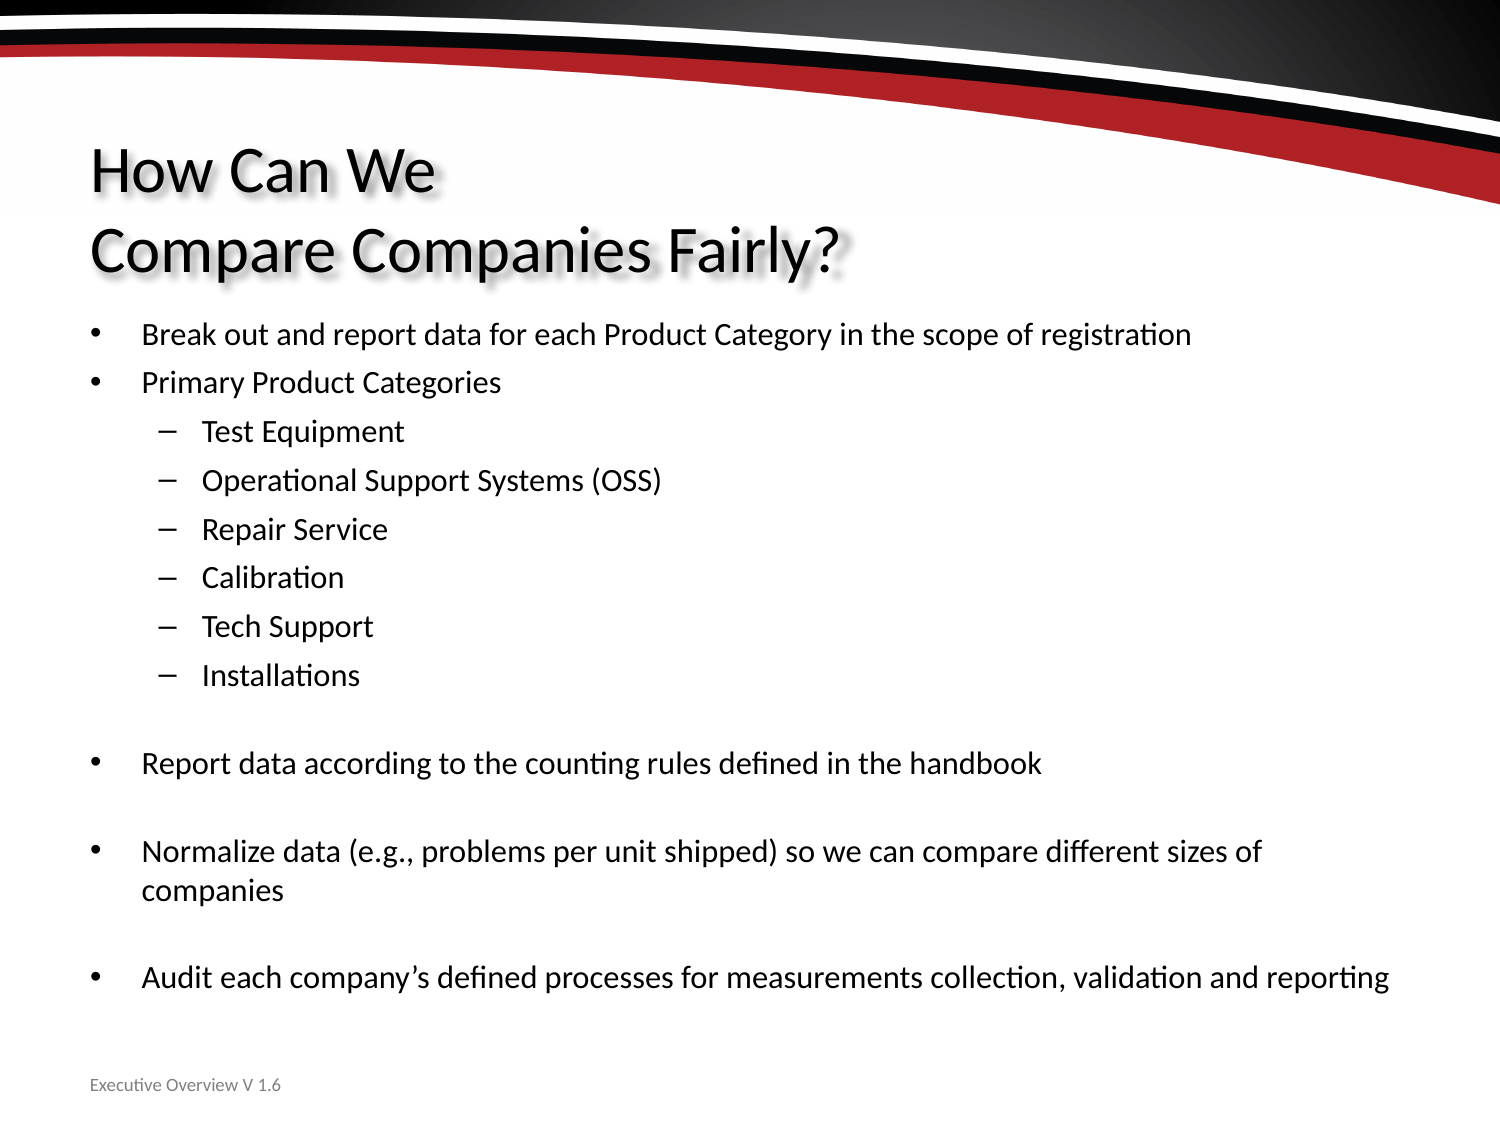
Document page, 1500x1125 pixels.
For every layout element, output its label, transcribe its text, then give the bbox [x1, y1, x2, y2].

picture [0, 0, 1500, 213]
title How Can We Compare Companies Fairly? [75, 125, 1375, 288]
list Break out and report data for each Product Category in the scope of registration Primary Product Categories Test Equipment Operational Support Systems (OSS) Repair Service Calibration Tech Support Installations Report data according to the counting rules defined in the handbook Normalize data (e.g., problems per unit shipped) so we can compare different sizes of companies Audit each company’s defined processes for measurements collection, validation and reporting [75, 305, 1425, 1025]
